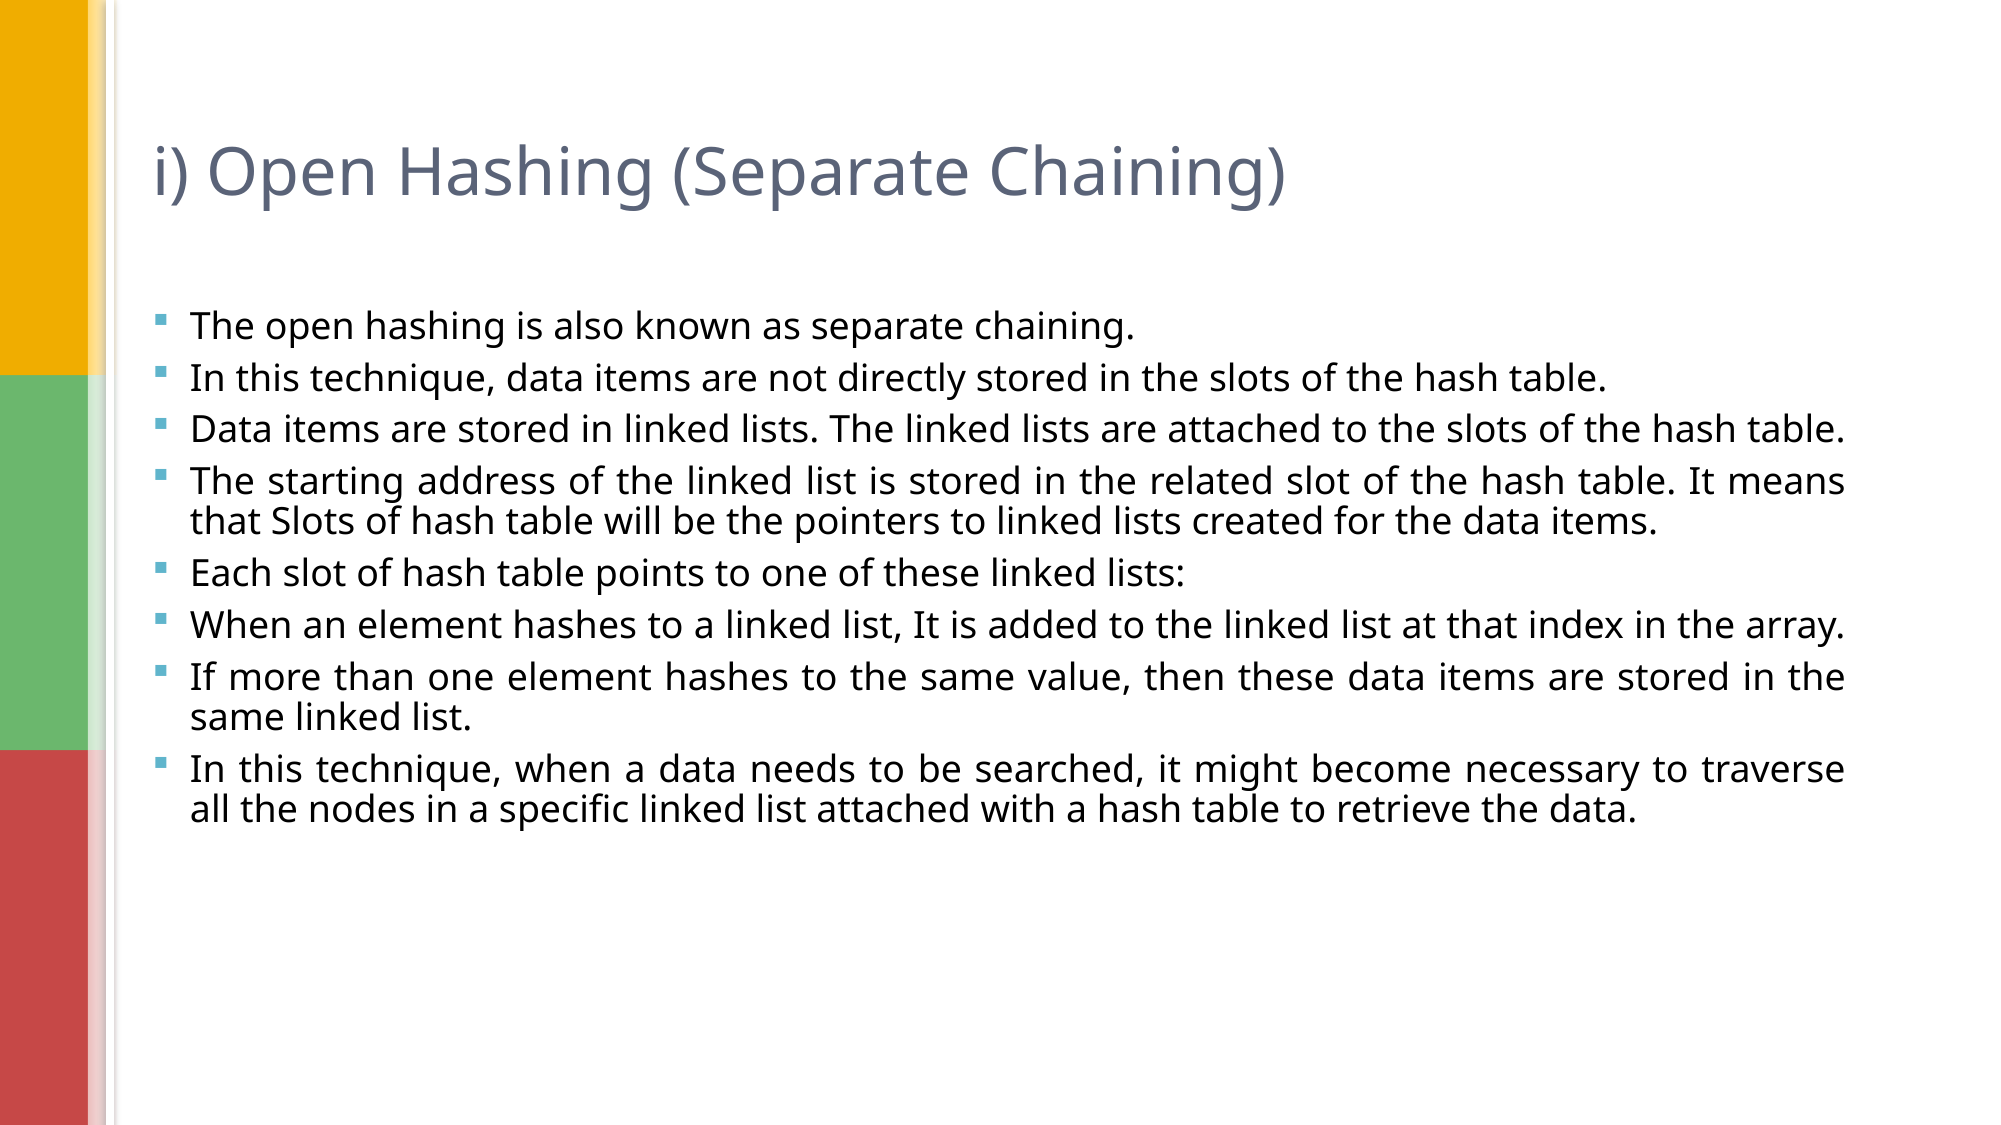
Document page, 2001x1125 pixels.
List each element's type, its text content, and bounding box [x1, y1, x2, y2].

list The open hashing is also known as separate chaining. In this technique, data items are not directly stored in the slots of the hash table. Data items are stored in linked lists. The linked lists are attached to the slots of the hash table. The starting address of the linked list is stored in the related slot of the hash table. It means that Slots of hash table will be the pointers to linked lists created for the data items. Each slot of hash table points to one of these linked lists: When an element hashes to a linked list, It is added to the linked list at that index in the array. If more than one element hashes to the same value, then these data items are stored in the same linked list. In this technique, when a data needs to be searched, it might become necessary to traverse all the nodes in a specific linked list attached with a hash table to retrieve the data. [137, 299, 1863, 1014]
title i) Open Hashing (Separate Chaining) [137, 59, 1863, 278]
